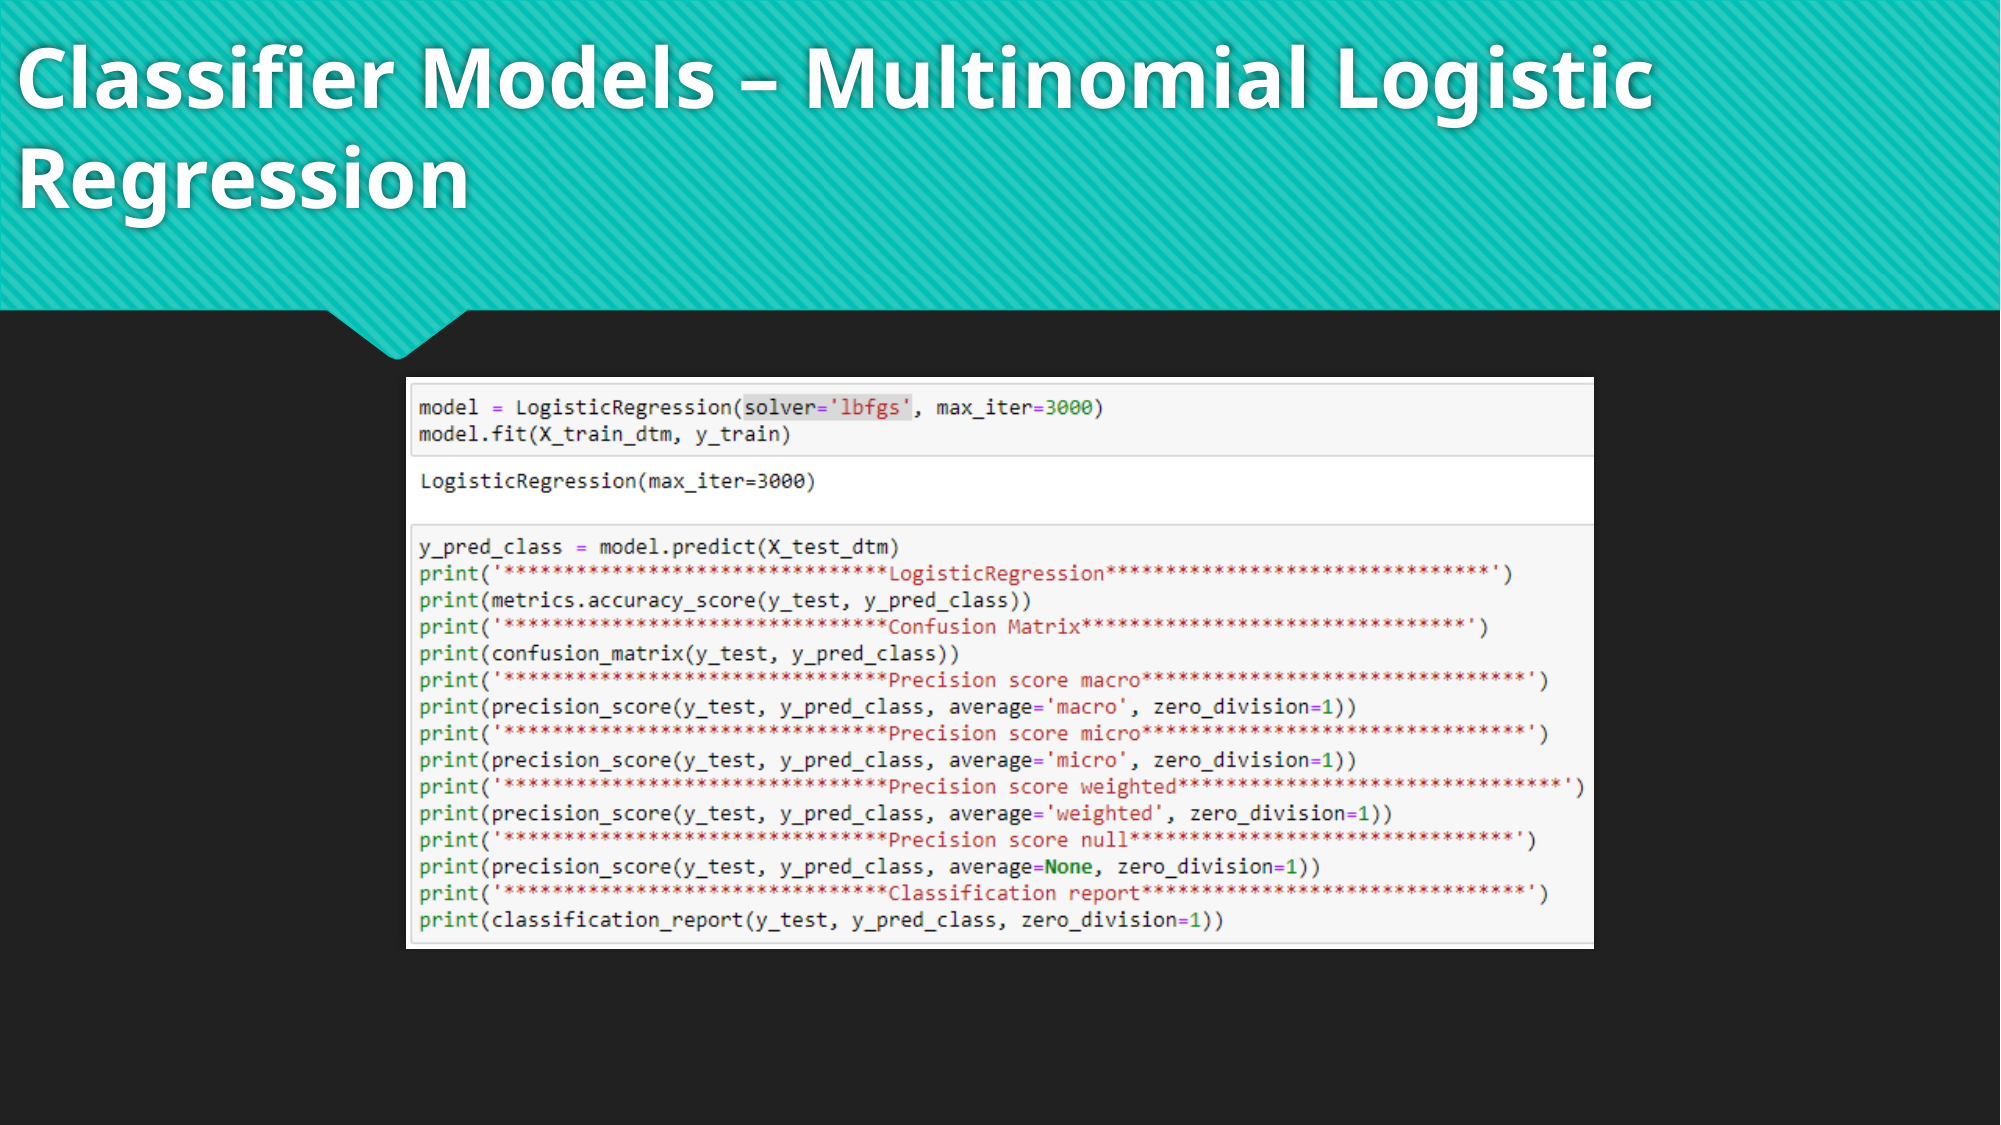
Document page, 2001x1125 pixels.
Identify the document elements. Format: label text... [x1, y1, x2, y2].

title Classifier Models – Multinomial Logistic Regression [0, 73, 2000, 233]
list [405, 377, 1595, 949]
